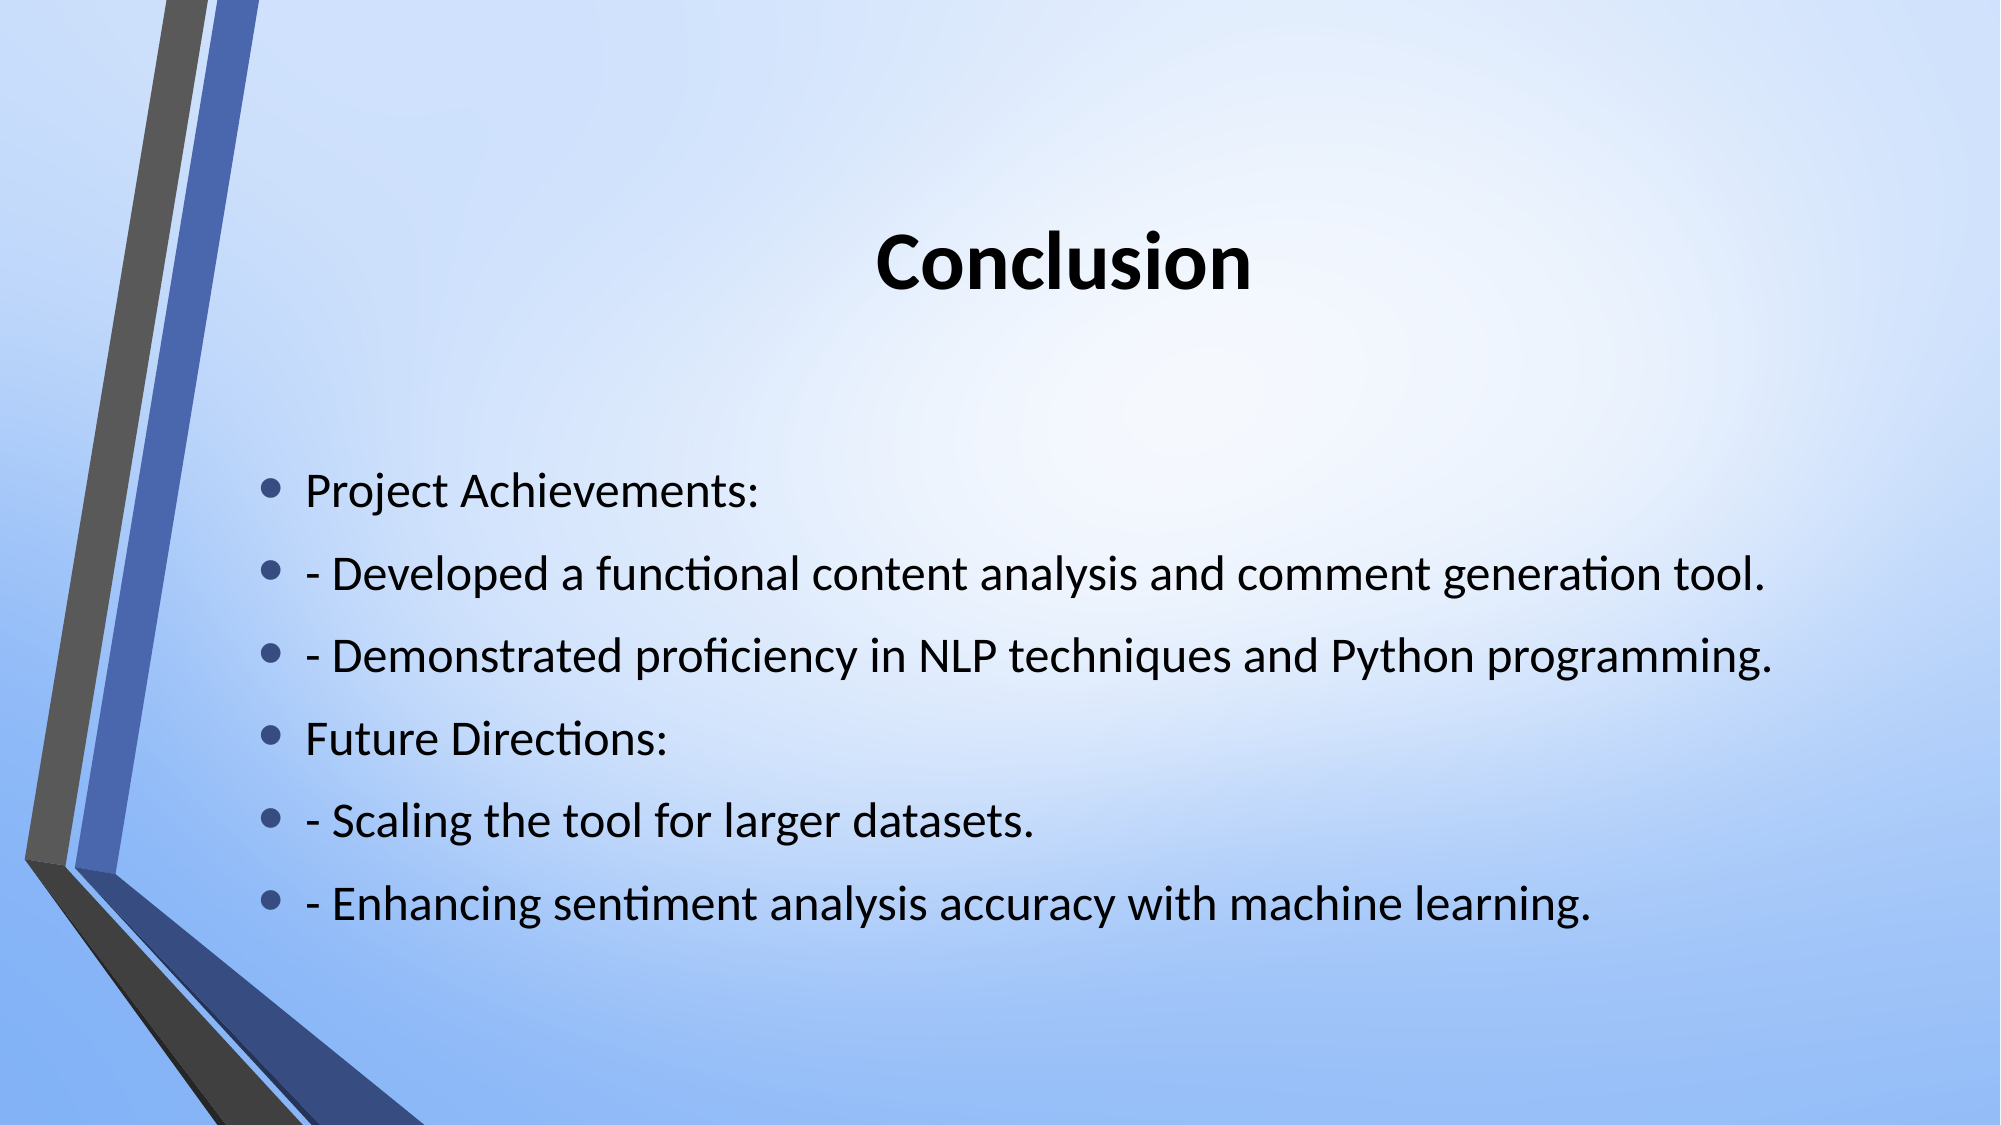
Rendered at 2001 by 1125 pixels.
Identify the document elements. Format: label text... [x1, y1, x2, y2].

list Project Achievements: - Developed a functional content analysis and comment generation tool. - Demonstrated proficiency in NLP techniques and Python programming. Future Directions: - Scaling the tool for larger datasets. - Enhancing sentiment analysis accuracy with machine learning. [243, 437, 1887, 950]
title Conclusion [243, 112, 1887, 400]
